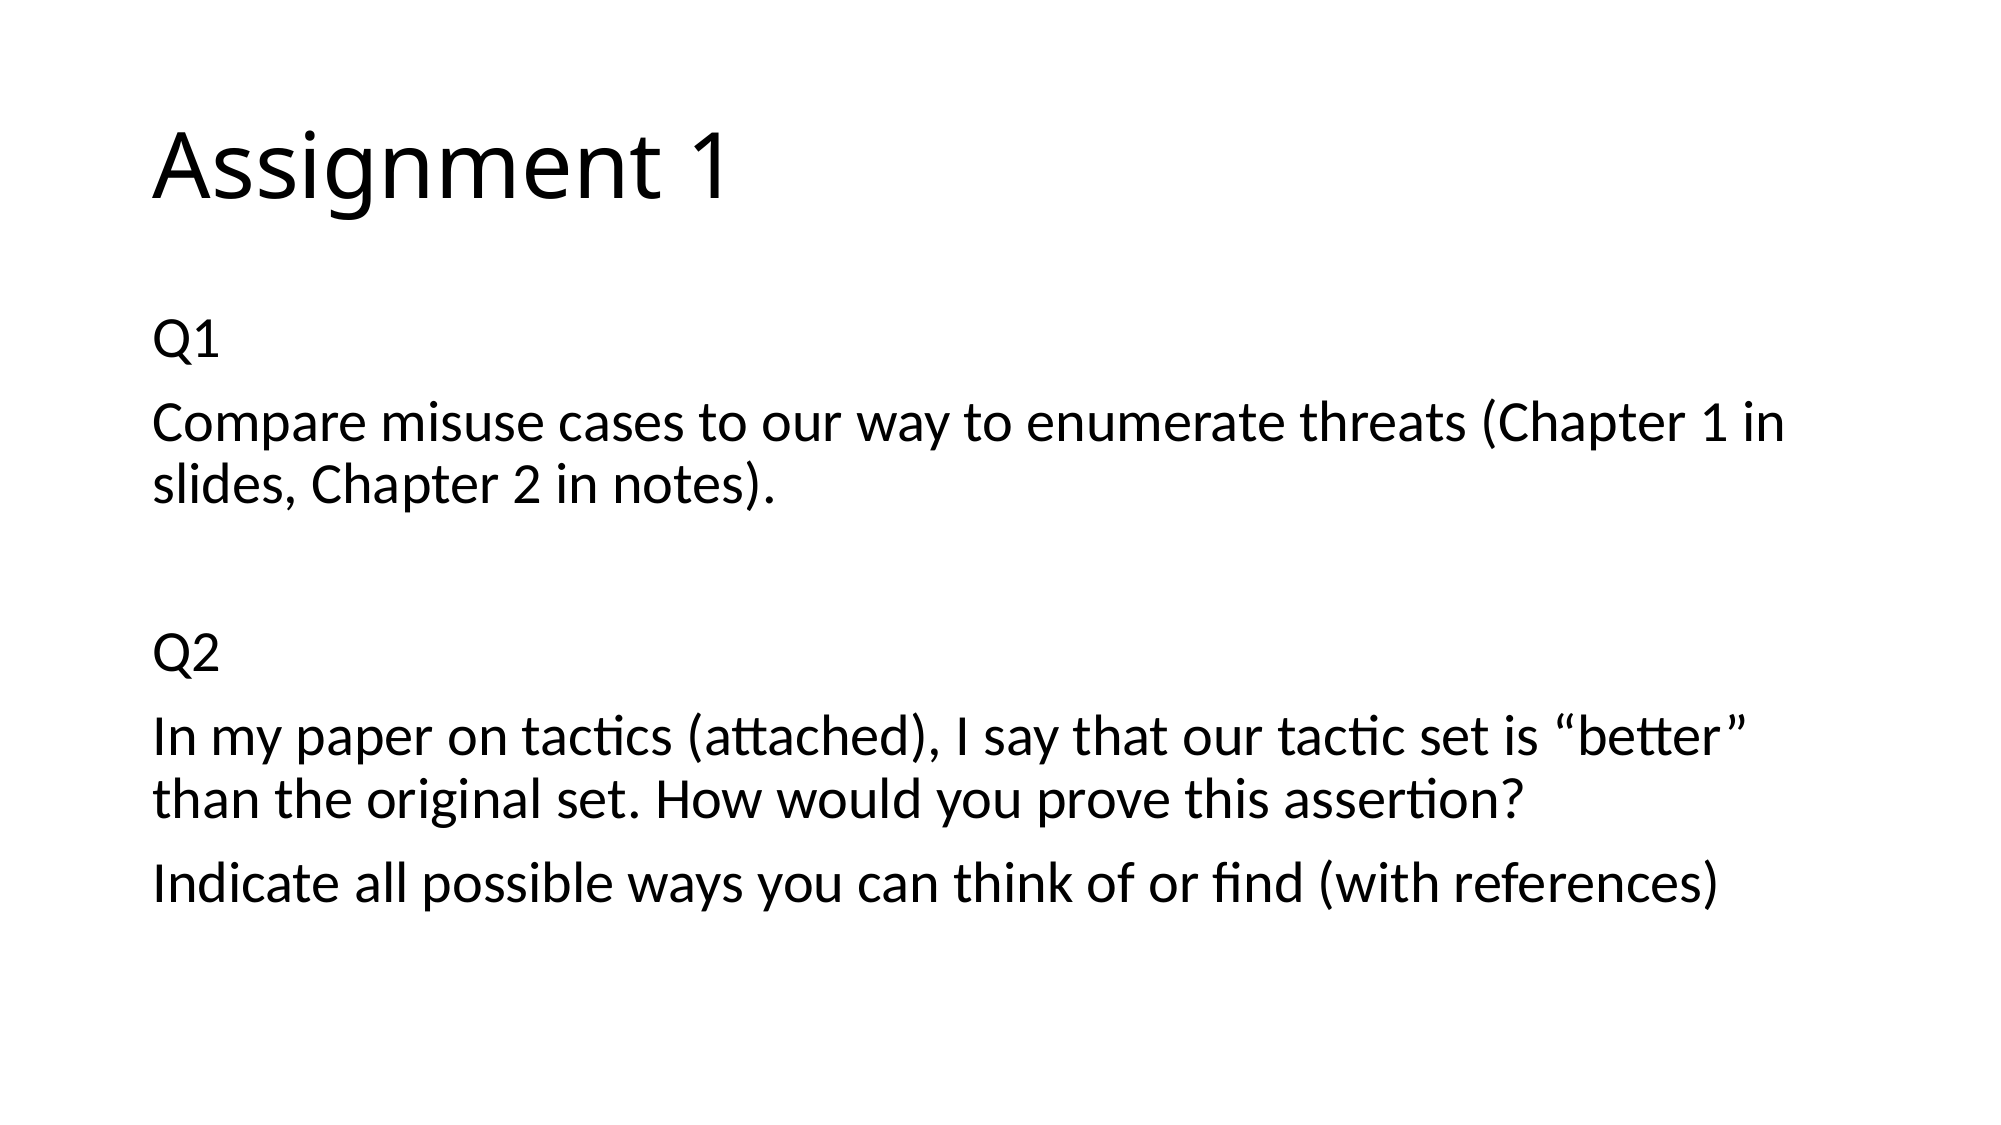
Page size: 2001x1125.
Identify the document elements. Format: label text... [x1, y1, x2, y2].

list Q1 Compare misuse cases to our way to enumerate threats (Chapter 1 in slides, Chapter 2 in notes). Q2 In my paper on tactics (attached), I say that our tactic set is “better” than the original set. How would you prove this assertion? Indicate all possible ways you can think of or find (with references) [137, 299, 1863, 1014]
title Assignment 1 [137, 59, 1863, 278]
